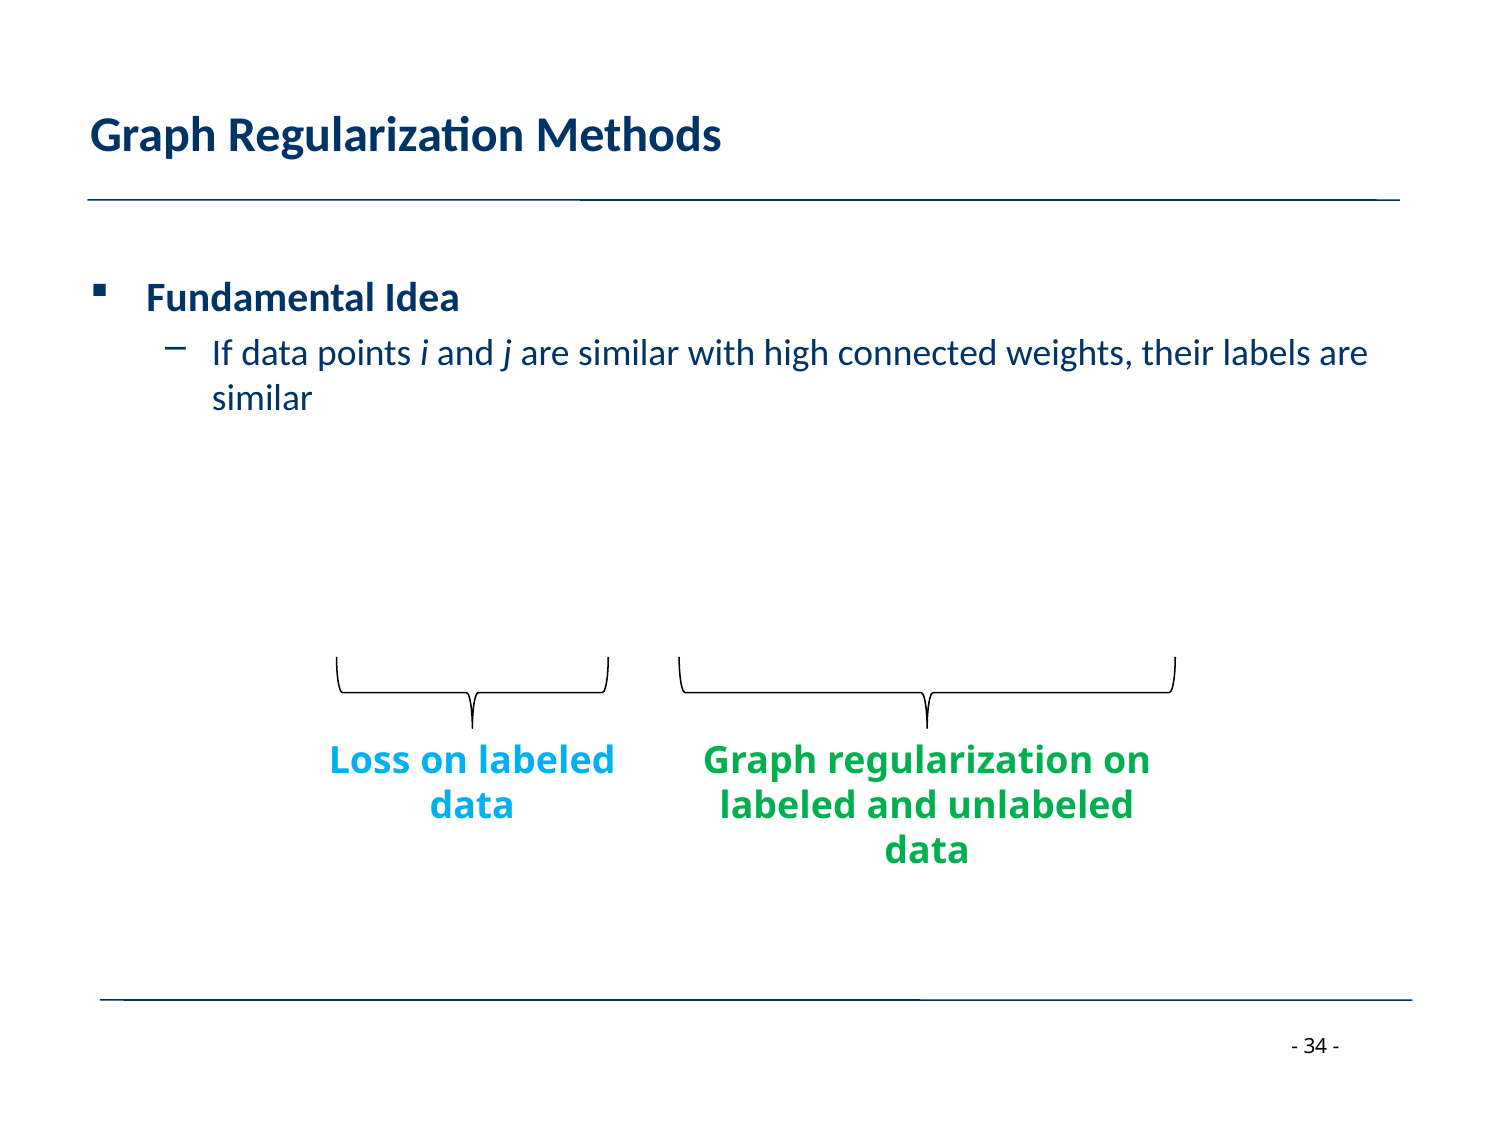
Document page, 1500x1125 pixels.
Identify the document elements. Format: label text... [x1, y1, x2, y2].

title Graph Regularization Methods [75, 37, 1425, 225]
text_box [679, 656, 1176, 728]
text_box Graph regularization on labeled and unlabeled data [679, 728, 1176, 878]
text_box [336, 656, 609, 728]
text_box Loss on labeled data [312, 728, 632, 833]
